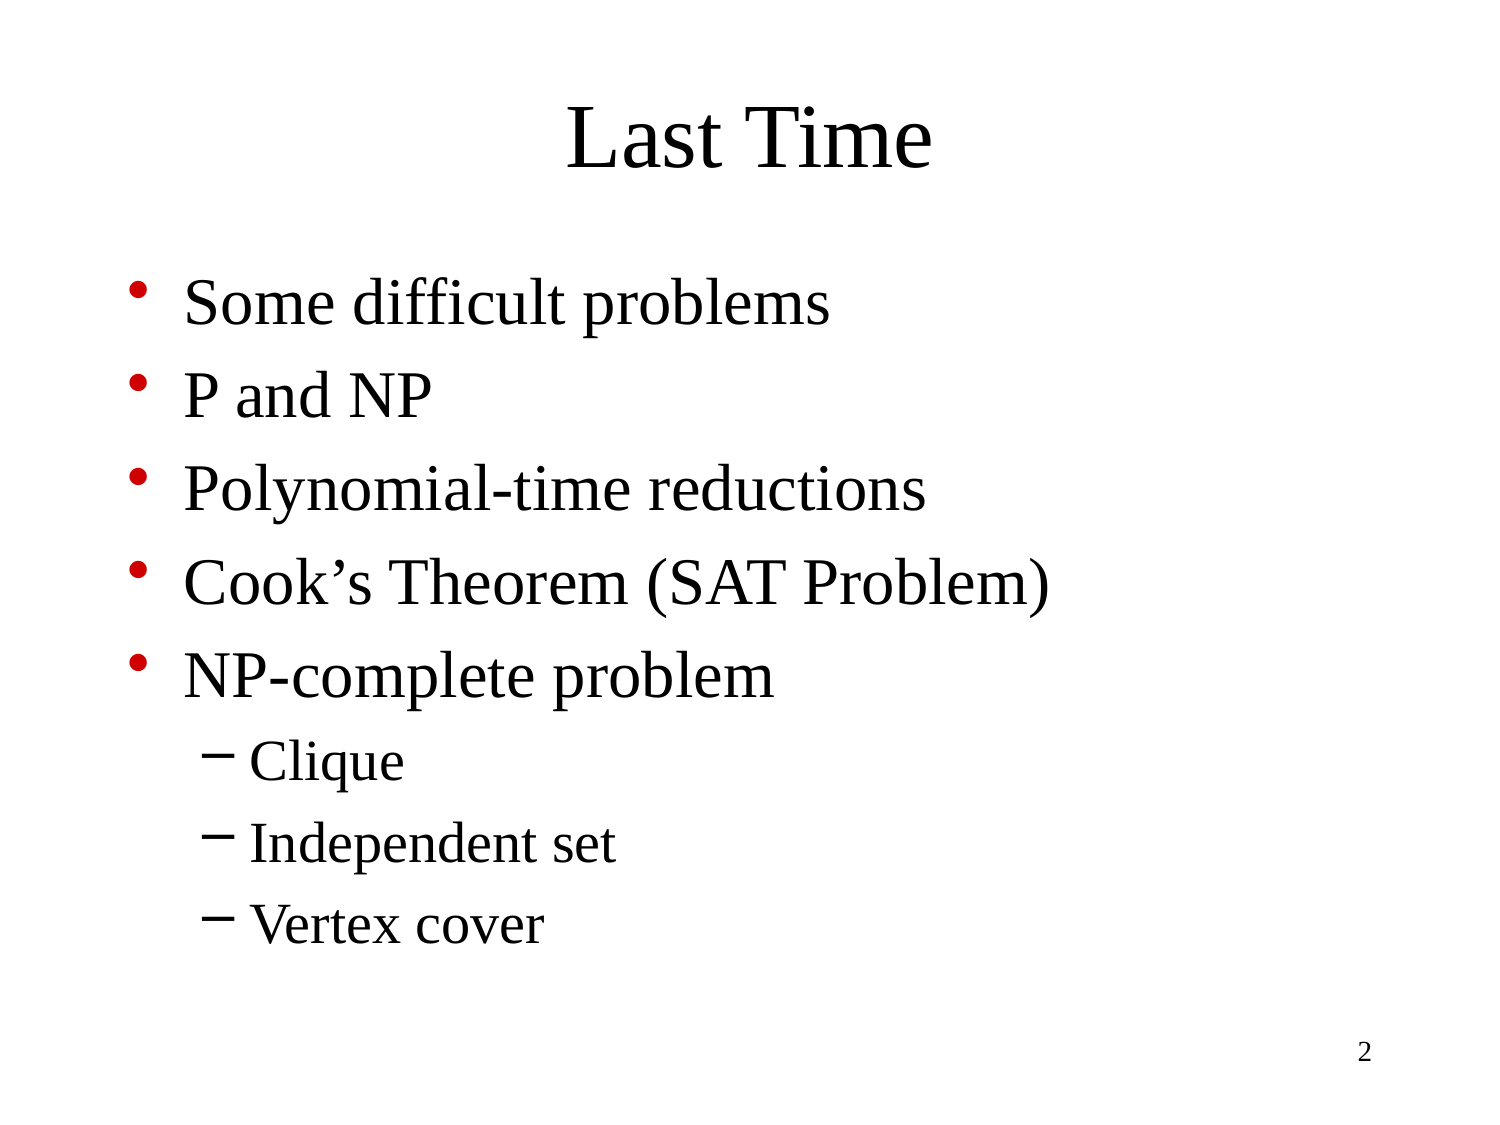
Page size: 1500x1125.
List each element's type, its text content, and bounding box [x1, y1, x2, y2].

list Some difficult problems P and NP Polynomial-time reductions Cook’s Theorem (SAT Problem) NP-complete problem Clique Independent set Vertex cover [112, 249, 1388, 1001]
slide_number 2 [1074, 1024, 1388, 1101]
title Last Time [112, 37, 1388, 226]
